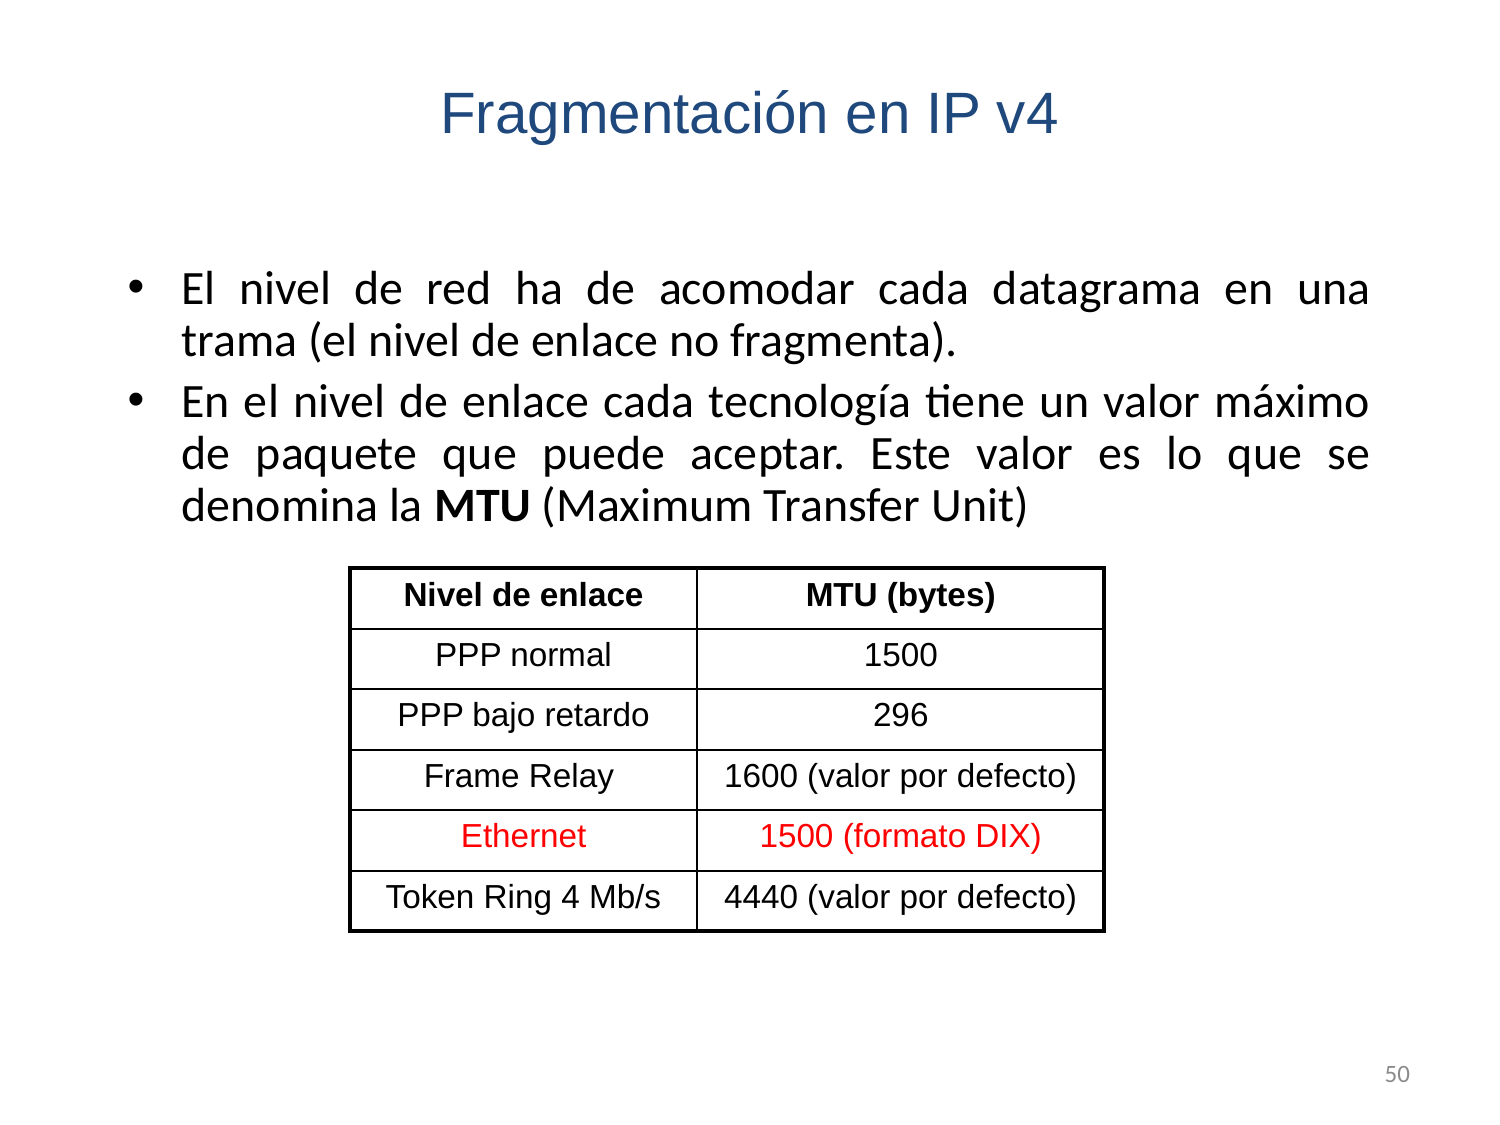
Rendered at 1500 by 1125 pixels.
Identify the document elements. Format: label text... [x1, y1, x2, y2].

list El nivel de red ha de acomodar cada datagrama en una trama (el nivel de enlace no fragmenta). En el nivel de enlace cada tecnología tiene un valor máximo de paquete que puede aceptar. Este valor es lo que se denomina la MTU (Maximum Transfer Unit) [112, 255, 1388, 541]
table_cell 1500 (formato DIX) [698, 811, 1102, 870]
title Fragmentación en IP v4 [75, 45, 1425, 189]
table_cell Ethernet [352, 811, 696, 870]
table_header MTU (bytes) [698, 570, 1102, 628]
table_cell 1600 (valor por defecto) [698, 751, 1102, 809]
table_cell PPP normal [352, 630, 696, 688]
table_cell Token Ring 4 Mb/s [352, 872, 696, 929]
table_cell PPP bajo retardo [352, 690, 696, 749]
table_cell 1500 [698, 630, 1102, 688]
table_header Nivel de enlace [352, 570, 696, 628]
table_cell 4440 (valor por defecto) [698, 872, 1102, 929]
table_cell 296 [698, 690, 1102, 749]
slide_number 50 [1074, 1042, 1425, 1103]
table_cell Frame Relay [352, 751, 696, 809]
